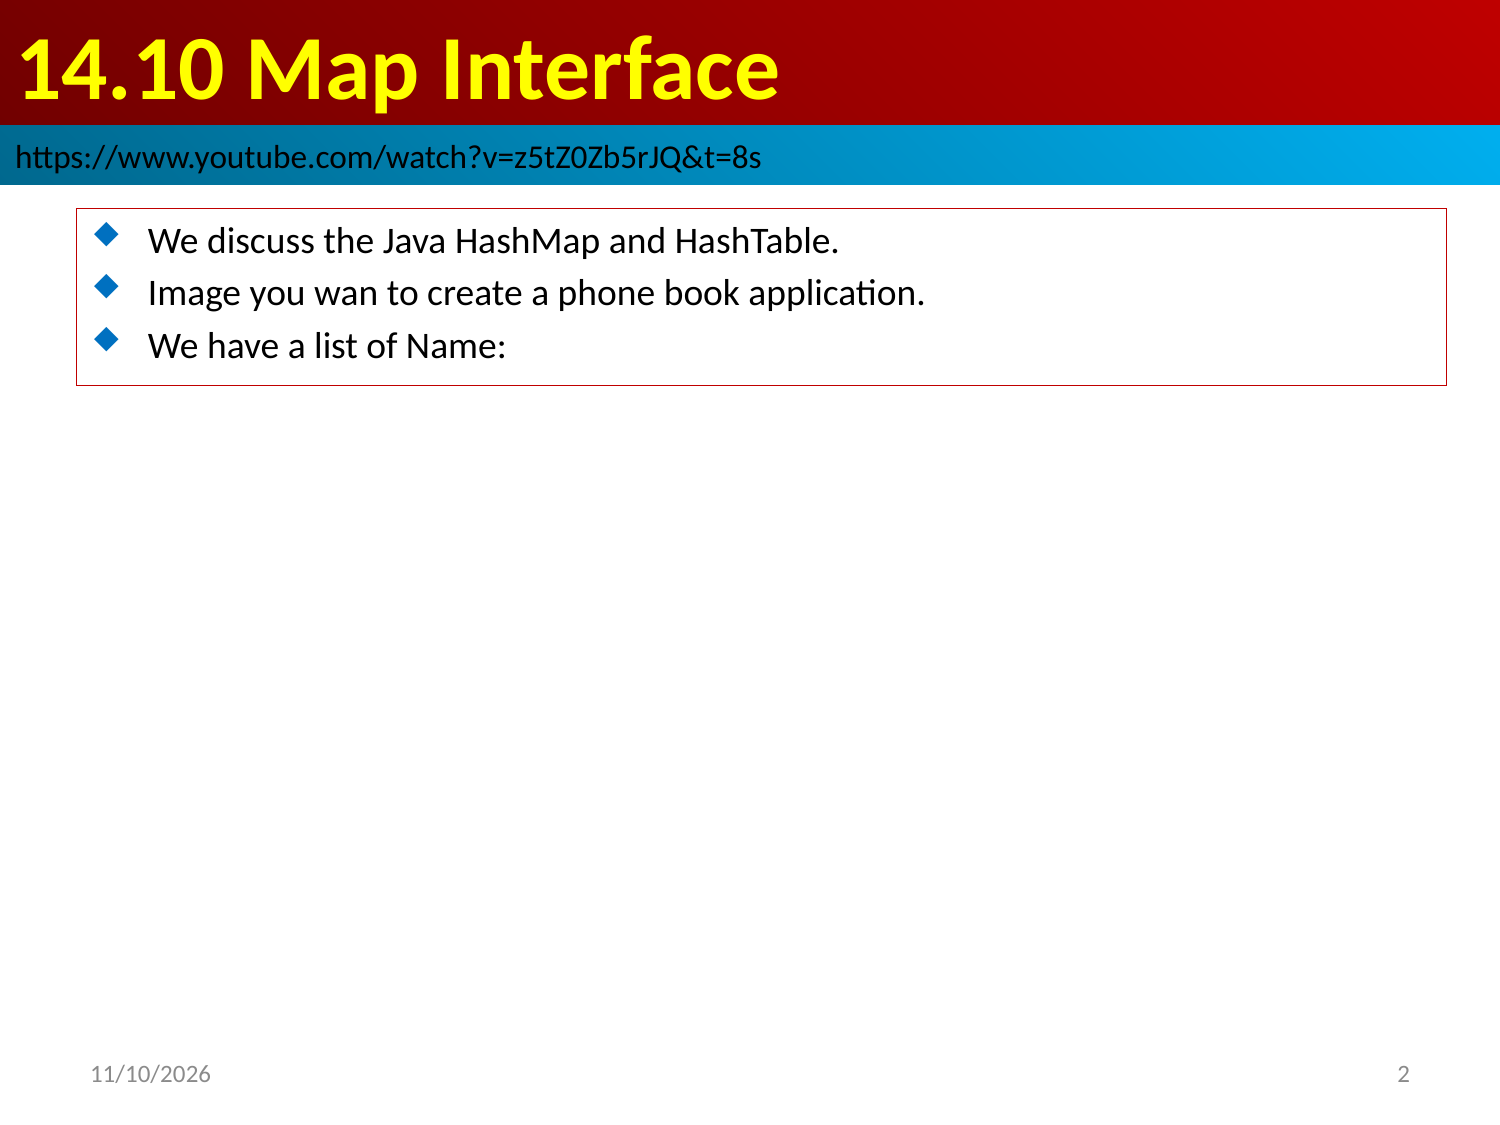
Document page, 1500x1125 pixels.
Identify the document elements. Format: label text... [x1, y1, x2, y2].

text_box https://www.youtube.com/watch?v=z5tZ0Zb5rJQ&t=8s [0, 125, 1500, 185]
slide_number 2 [1074, 1042, 1425, 1103]
subtitle We discuss the Java HashMap and HashTable. Image you wan to create a phone book application. We have a list of Name: [76, 208, 1447, 386]
title 14.10 Map Interface [0, 0, 1500, 125]
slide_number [75, 1042, 425, 1103]
